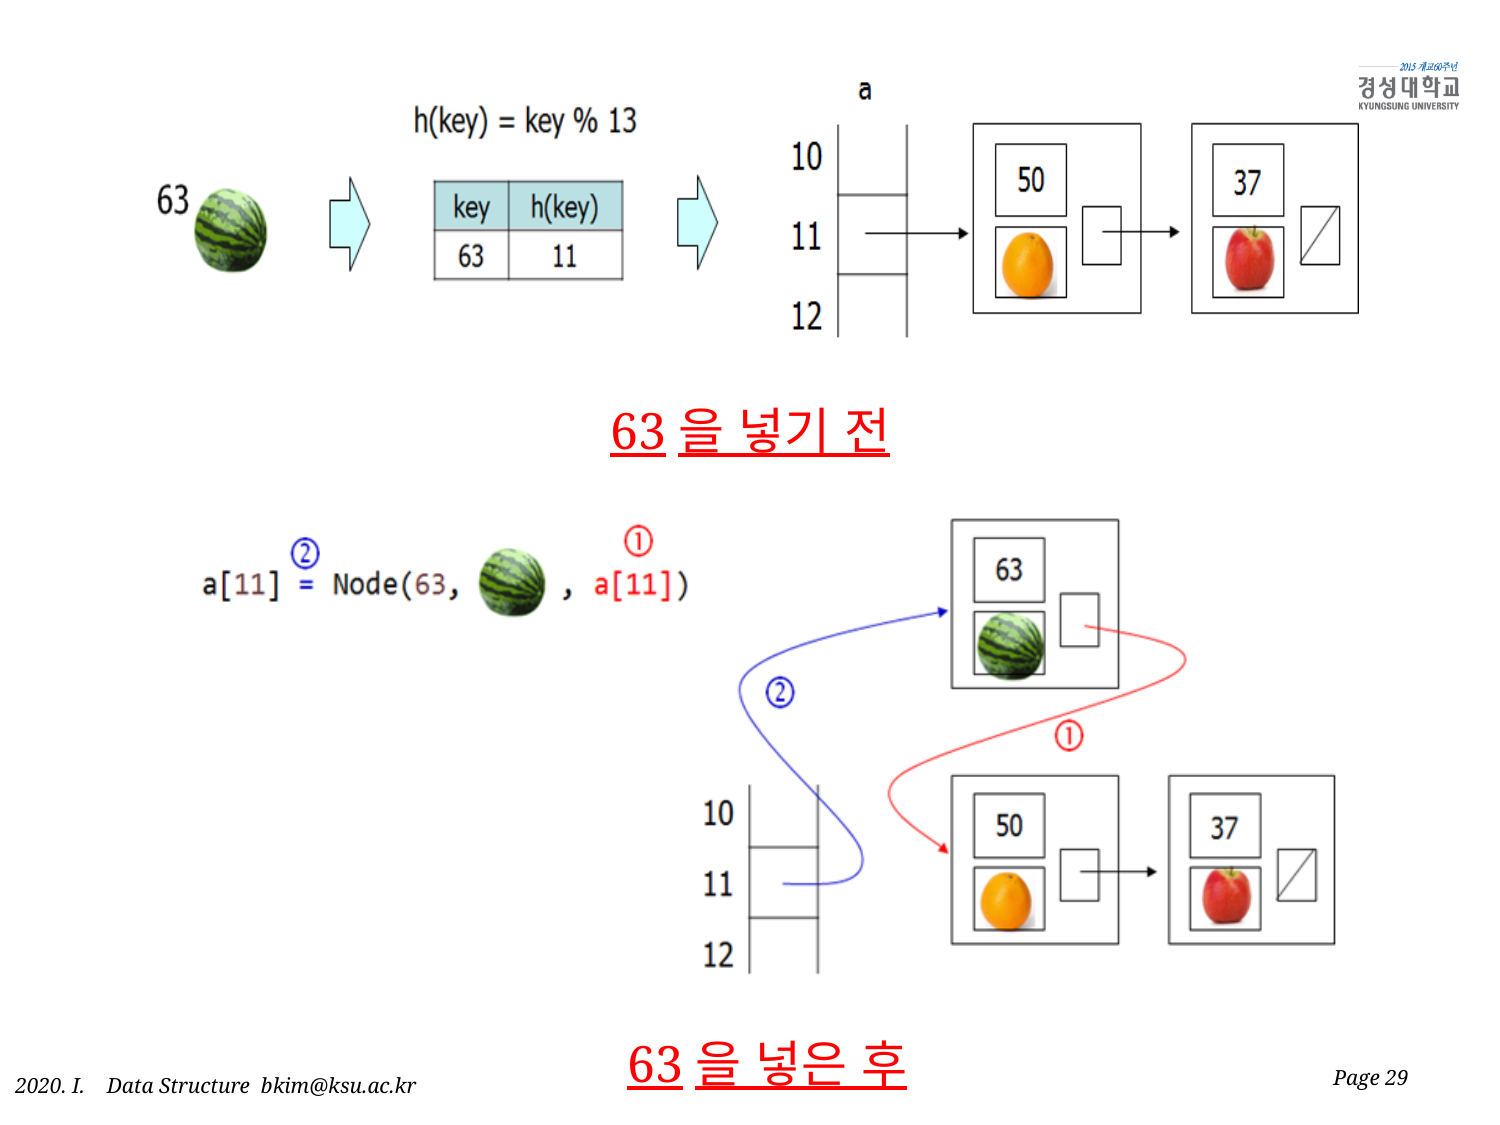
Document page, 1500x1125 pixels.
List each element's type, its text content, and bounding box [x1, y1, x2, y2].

slide_number Page 29 [1149, 1024, 1424, 1101]
text_box 63을 넣기 전 [595, 391, 906, 467]
text_box 63을 넣은 후 [612, 1025, 923, 1100]
picture [147, 56, 1459, 347]
picture [176, 496, 1359, 996]
